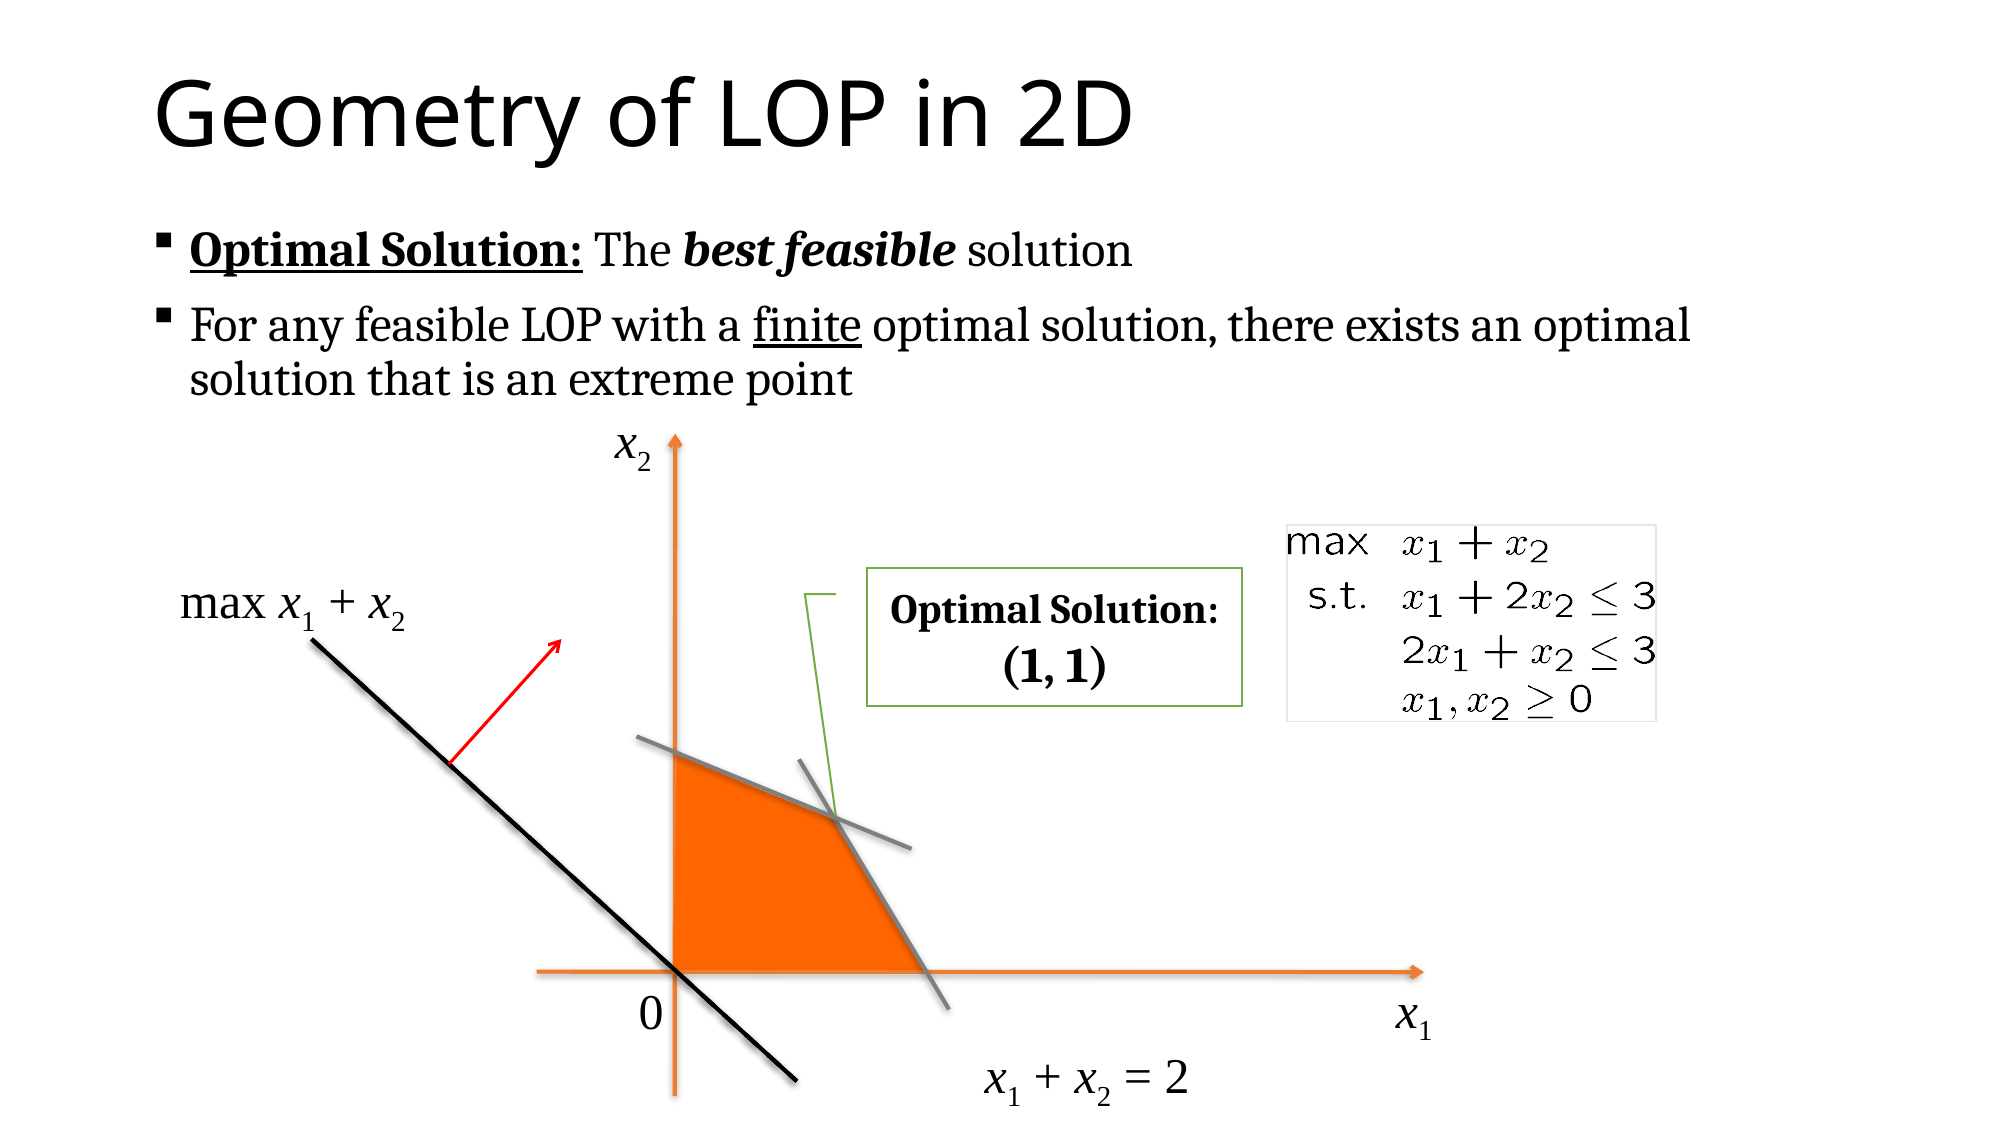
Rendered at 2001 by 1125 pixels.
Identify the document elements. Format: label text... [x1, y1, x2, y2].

text_box x1 + x2 = 2 [929, 1036, 1217, 1120]
text_box Optimal Solution: (1, 1) [803, 593, 837, 736]
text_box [797, 736, 912, 849]
text_box x2 [600, 401, 725, 485]
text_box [797, 809, 999, 960]
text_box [448, 639, 562, 765]
text_box x1 [1381, 970, 1507, 1054]
text_box Optimal Solution: (1, 1) [866, 567, 1243, 707]
text_box max x1 + x2 [133, 561, 421, 645]
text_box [311, 638, 797, 1082]
list Optimal Solution: The best feasible solution For any feasible LOP with a finite optimal solution, there exists an optimal solution that is an extreme point [137, 215, 1863, 1050]
title Geometry of LOP in 2D [137, 59, 1863, 196]
picture [1287, 525, 1656, 721]
